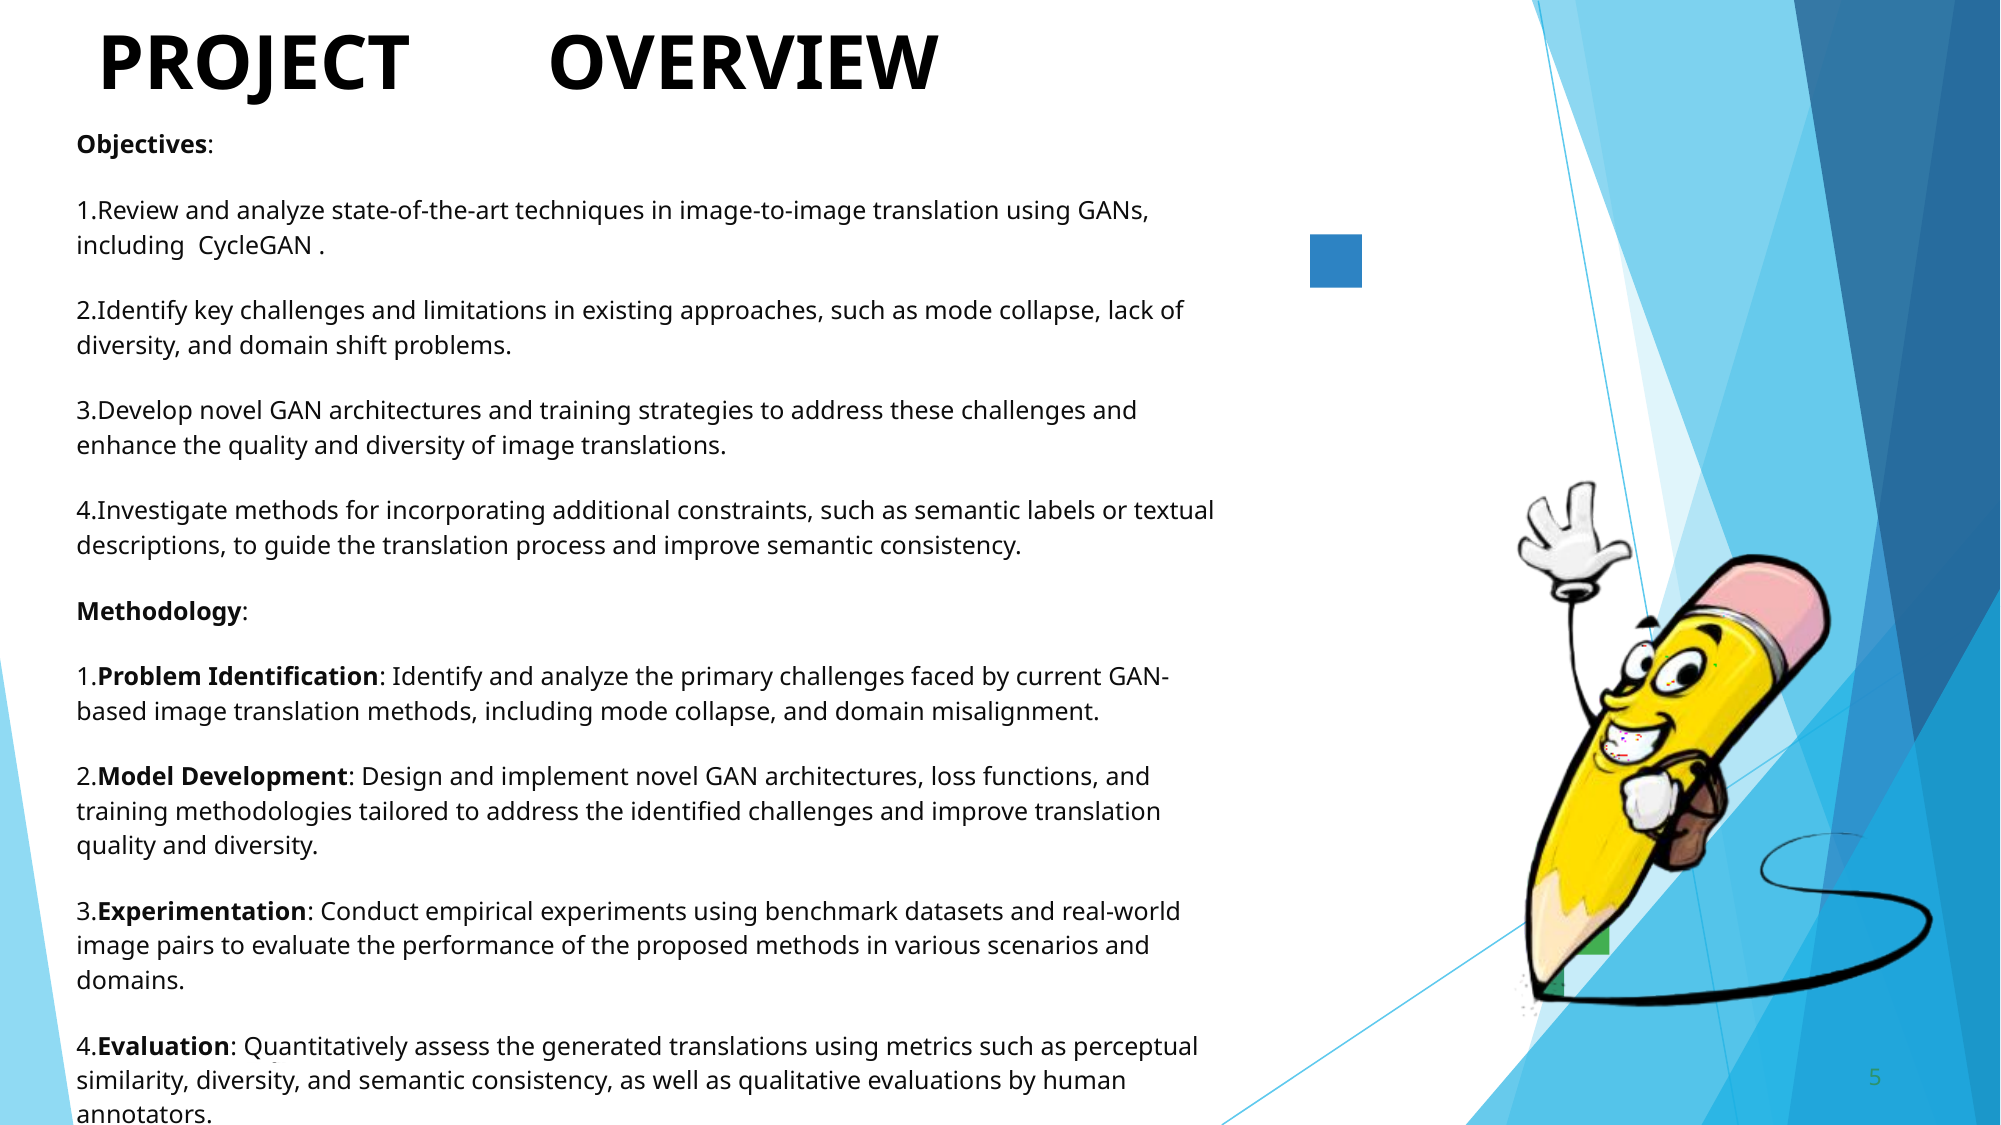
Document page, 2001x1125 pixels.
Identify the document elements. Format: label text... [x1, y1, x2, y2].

text_box [1310, 234, 1362, 288]
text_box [1420, 434, 2000, 1060]
text_box Objectives: 1.Review and analyze state-of-the-art techniques in image-to-image translation using GANs, including CycleGAN . 2.Identify key challenges and limitations in existing approaches, such as mode collapse, lack of diversity, and domain shift problems. 3.Develop novel GAN architectures and training strategies to address these challenges and enhance the quality and diversity of image translations. 4.Investigate methods for incorporating additional constraints, such as semantic labels or textual descriptions, to guide the translation process and improve semantic consistency. Methodology: 1.Problem Identification: Identify and analyze the primary challenges faced by current GAN-based image translation methods, including mode collapse, and domain misalignment. 2.Model Development: Design and implement novel GAN architectures, loss functions, and training methodologies tailored to address the identified challenges and improve translation quality and diversity. 3.Experimentation: Conduct empirical experiments using benchmark datasets and real-world image pairs to evaluate the performance of the proposed methods in various scenarios and domains. 4.Evaluation: Quantitatively assess the generated translations using metrics such as perceptual similarity, diversity, and semantic consistency, as well as qualitative evaluations by human annotators. [61, 109, 1239, 1057]
picture [110, 1060, 463, 1094]
title PROJECT OVERVIEW [95, 11, 959, 109]
slide_number 5 [1862, 1068, 1888, 1125]
